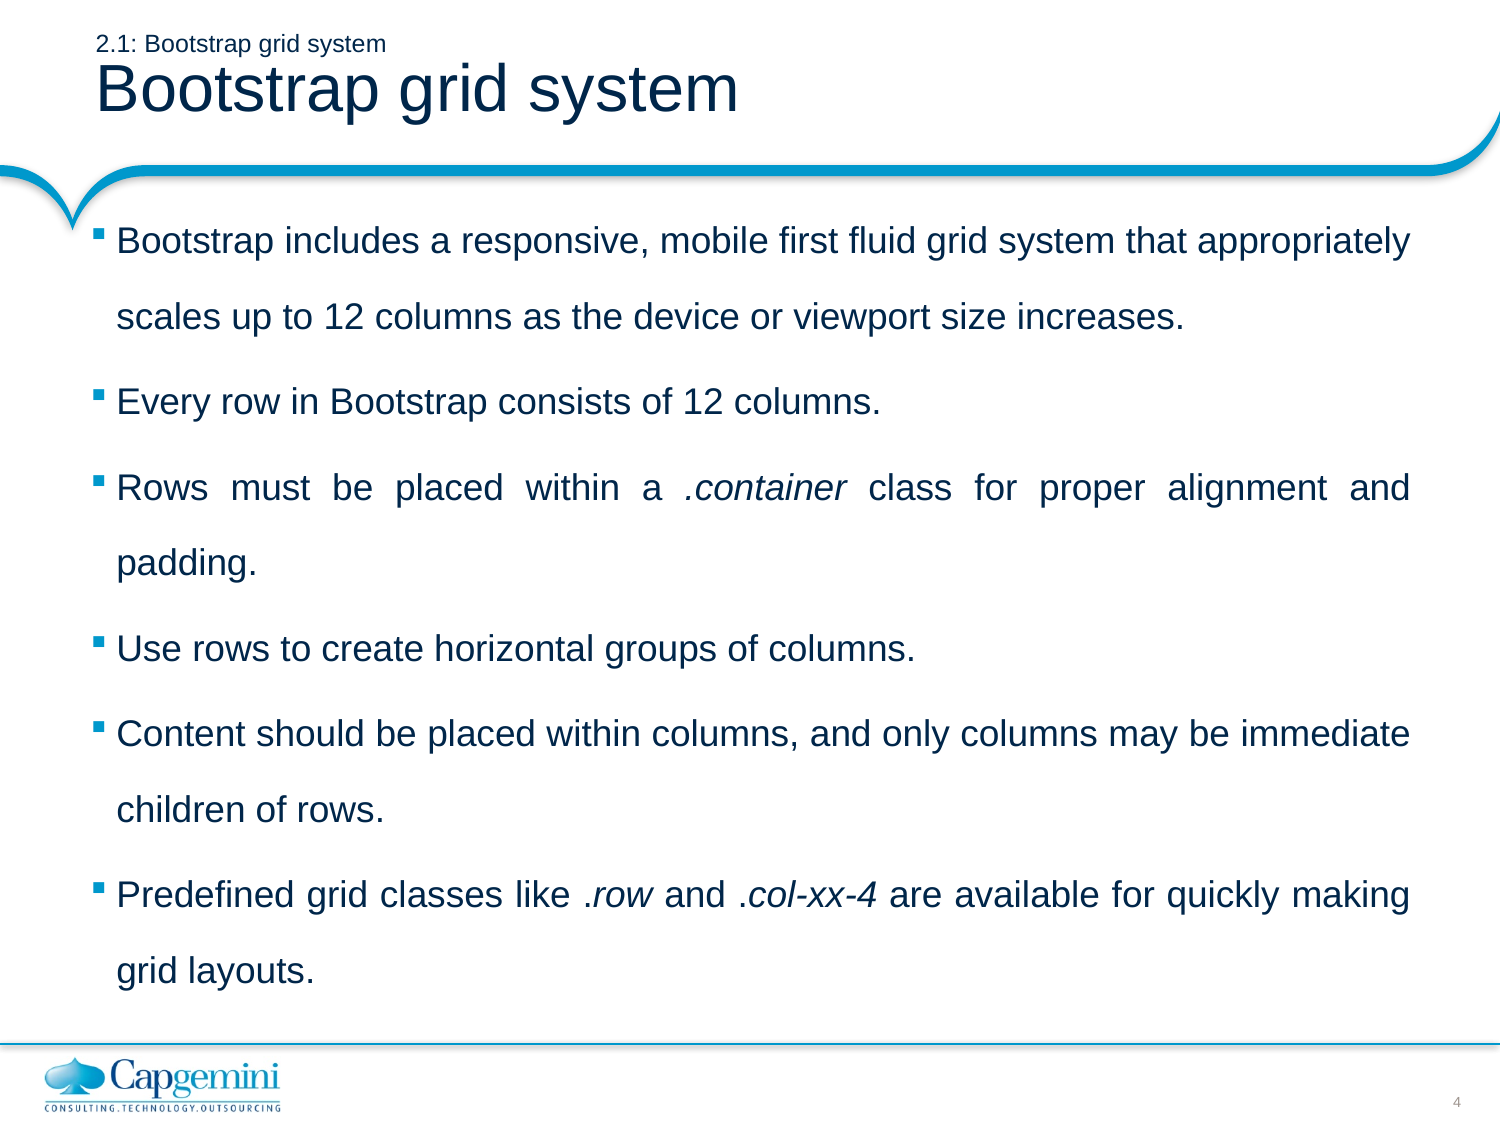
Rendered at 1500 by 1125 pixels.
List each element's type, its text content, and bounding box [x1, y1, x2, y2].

list Bootstrap includes a responsive, mobile first fluid grid system that appropriately scales up to 12 columns as the device or viewport size increases. Every row in Bootstrap consists of 12 columns. Rows must be placed within a .container class for proper alignment and padding. Use rows to create horizontal groups of columns. Content should be placed within columns, and only columns may be immediate children of rows. Predefined grid classes like .row and .col-xx-4 are available for quickly making grid layouts. [72, 173, 1423, 1058]
picture [44, 1056, 281, 1113]
title 2.1: Bootstrap grid system Bootstrap grid system [46, 10, 1149, 147]
